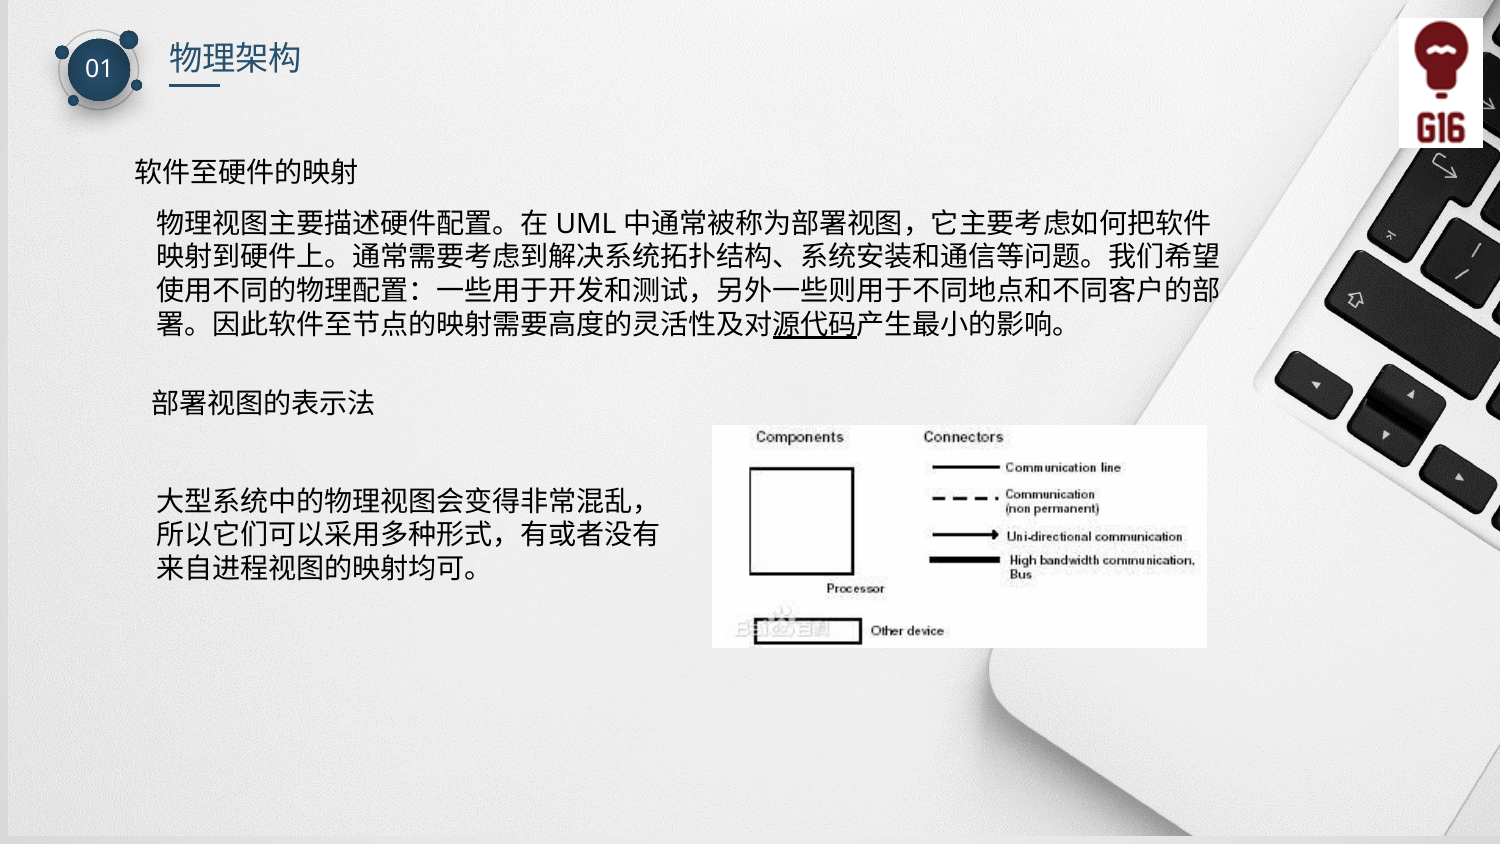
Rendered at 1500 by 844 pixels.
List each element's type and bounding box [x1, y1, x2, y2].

picture [7, 0, 1500, 836]
text_box [55, 30, 143, 110]
